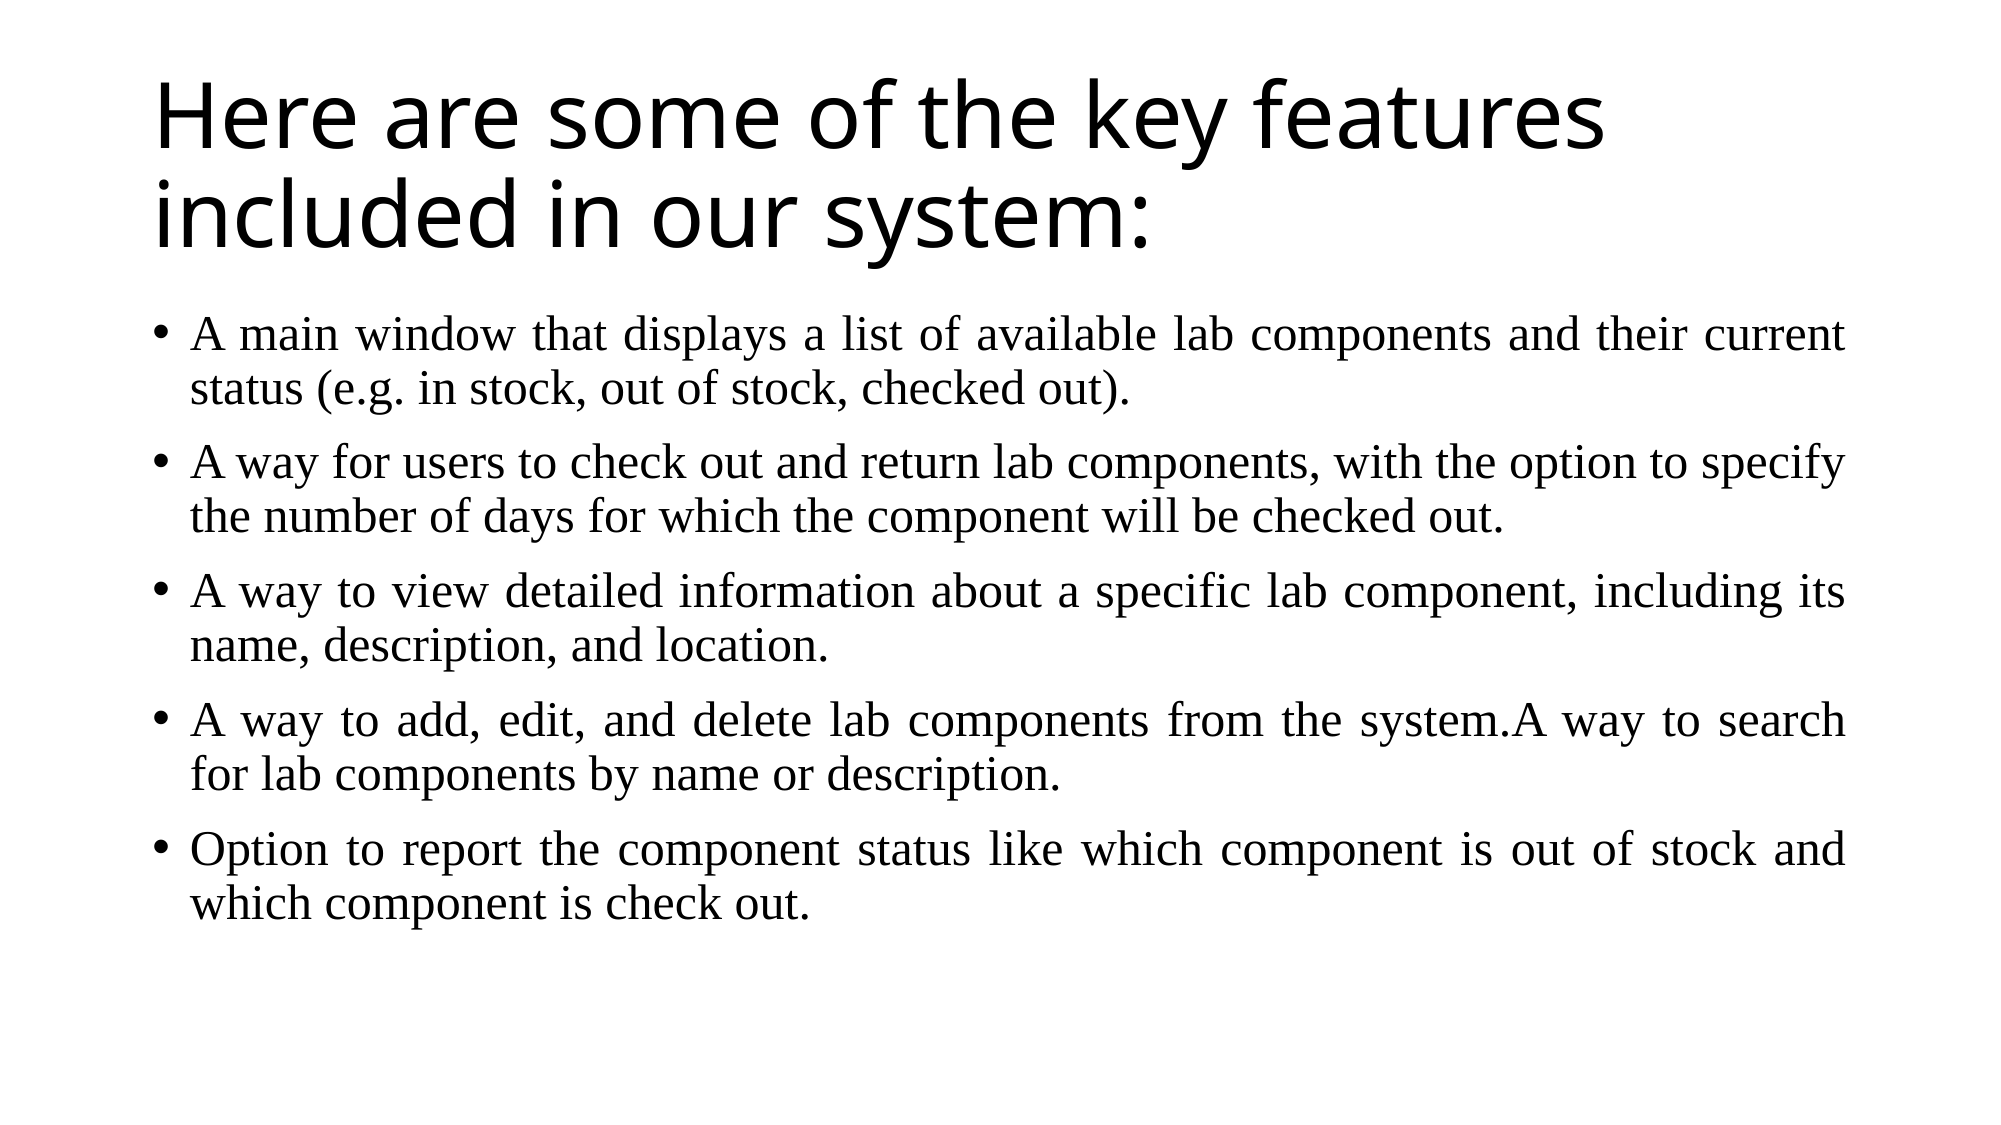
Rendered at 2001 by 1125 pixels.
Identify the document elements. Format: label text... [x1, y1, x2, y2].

list A main window that displays a list of available lab components and their current status (e.g. in stock, out of stock, checked out). A way for users to check out and return lab components, with the option to specify the number of days for which the component will be checked out. A way to view detailed information about a specific lab component, including its name, description, and location. A way to add, edit, and delete lab components from the system.A way to search for lab components by name or description. Option to report the component status like which component is out of stock and which component is check out. [137, 299, 1863, 1014]
title Here are some of the key features included in our system: [137, 59, 1863, 278]
